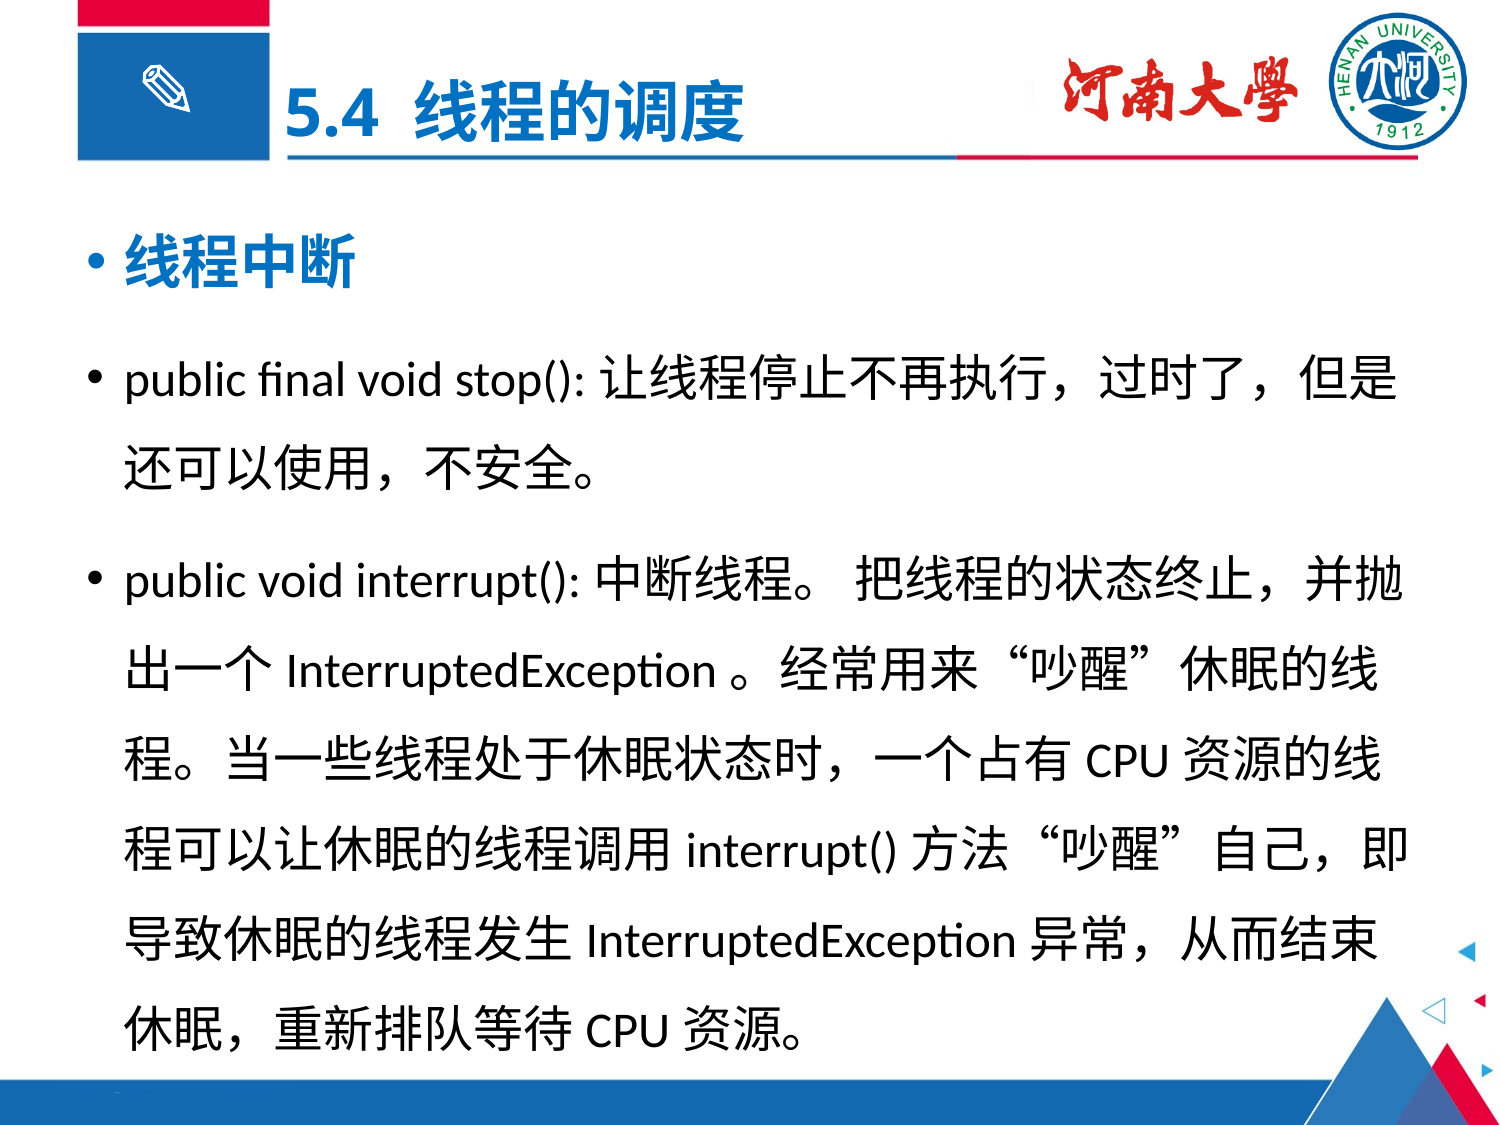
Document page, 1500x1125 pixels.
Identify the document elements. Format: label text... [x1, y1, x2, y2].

picture [0, 0, 1500, 1125]
text_box 5.4 线程的调度 [269, 63, 1040, 156]
list 线程中断 public final void stop():让线程停止不再执行，过时了，但是还可以使用，不安全。 public void interrupt():中断线程。 把线程的状态终止，并抛出一个InterruptedException。经常用来“吵醒”休眠的线程。当一些线程处于休眠状态时，一个占有CPU资源的线程可以让休眠的线程调用interrupt()方法“吵醒”自己，即导致休眠的线程发生InterruptedException异常，从而结束休眠，重新排队等待CPU资源。 [71, 183, 1439, 1076]
